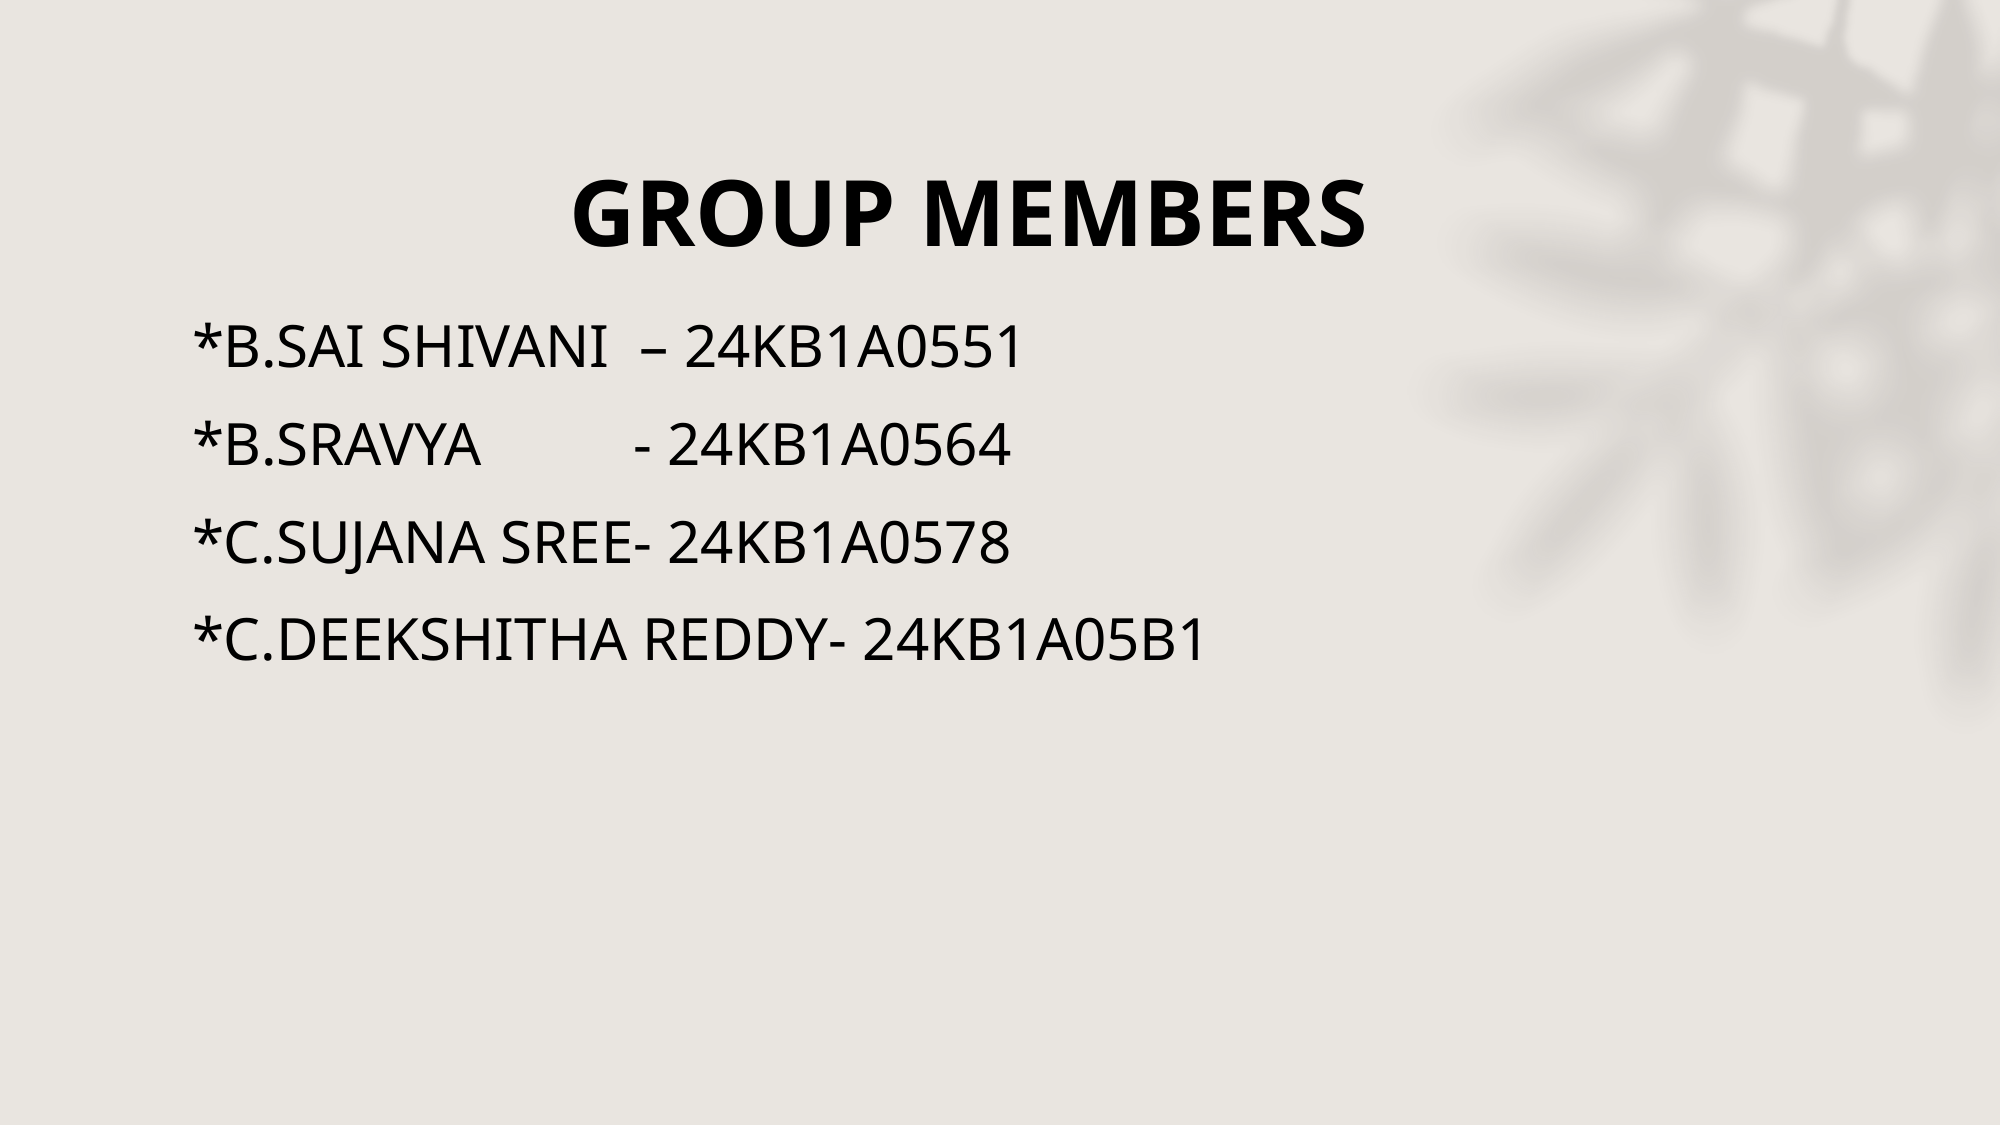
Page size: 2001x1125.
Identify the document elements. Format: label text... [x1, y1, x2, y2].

list *B.SAI SHIVANI – 24KB1A0551 *B.SRAVYA - 24KB1A0564 *C.SUJANA SREE- 24KB1A0578 *C.DEEKSHITHA REDDY- 24KB1A05B1 [177, 294, 1797, 1080]
title GROUP MEMBERS [75, 87, 1863, 333]
